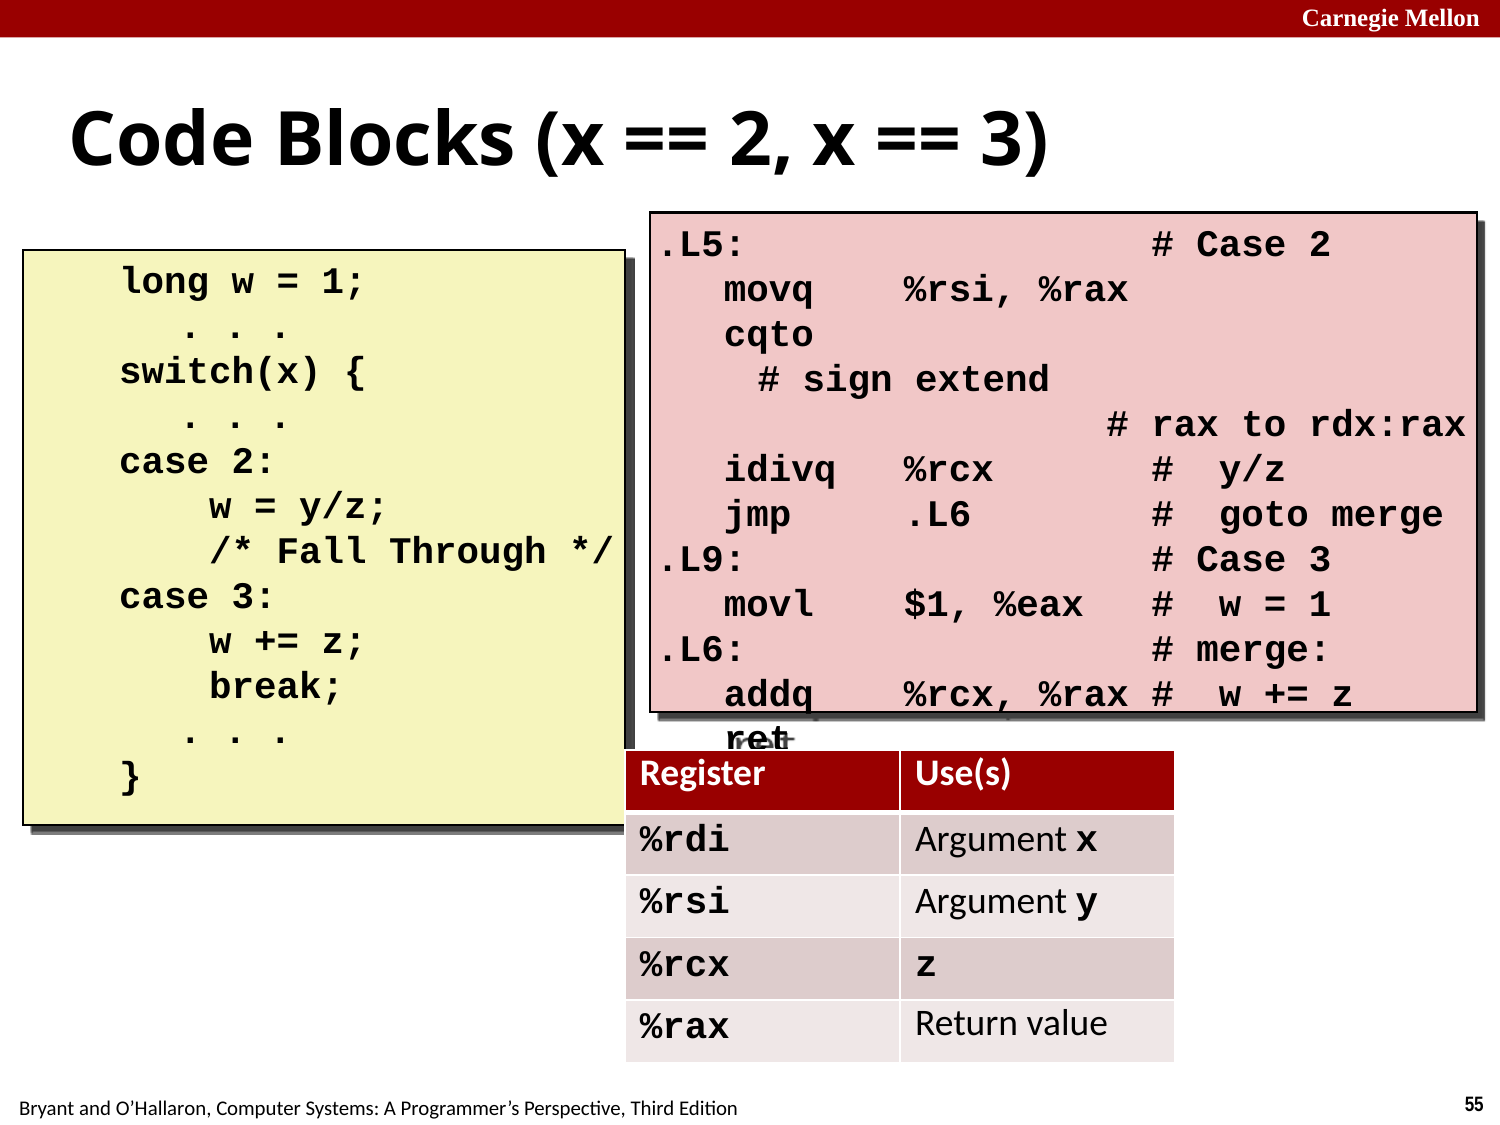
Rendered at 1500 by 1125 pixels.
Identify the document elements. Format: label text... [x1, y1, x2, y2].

table_header Use(s) [901, 751, 1174, 810]
table_cell Return value [901, 1001, 1174, 1062]
table_cell Argument y [901, 876, 1174, 937]
table_cell z [901, 938, 1174, 999]
table_cell %rdi [626, 815, 899, 874]
table_cell Argument x [901, 815, 1174, 874]
table_cell %rsi [626, 876, 899, 937]
text_box long w = 1; . . . switch(x) { . . . case 2: w = y/z; /* Fall Through */ case 3: w += z; break; . . . } [22, 249, 625, 825]
table_cell %rax [626, 1001, 899, 1062]
table_header Register [626, 751, 899, 810]
table_cell %rcx [626, 938, 899, 999]
text_box .L5: # Case 2 movq %rsi, %rax cqto # sign extend # rax to rdx:rax idivq %rcx # y/z jmp .L6 # goto merge .L9: # Case 3 movl $1, %eax # w = 1 .L6: # merge: addq %rcx, %rax # w += z ret [650, 212, 1478, 713]
title Code Blocks (x == 2, x == 3) [62, 41, 1438, 230]
